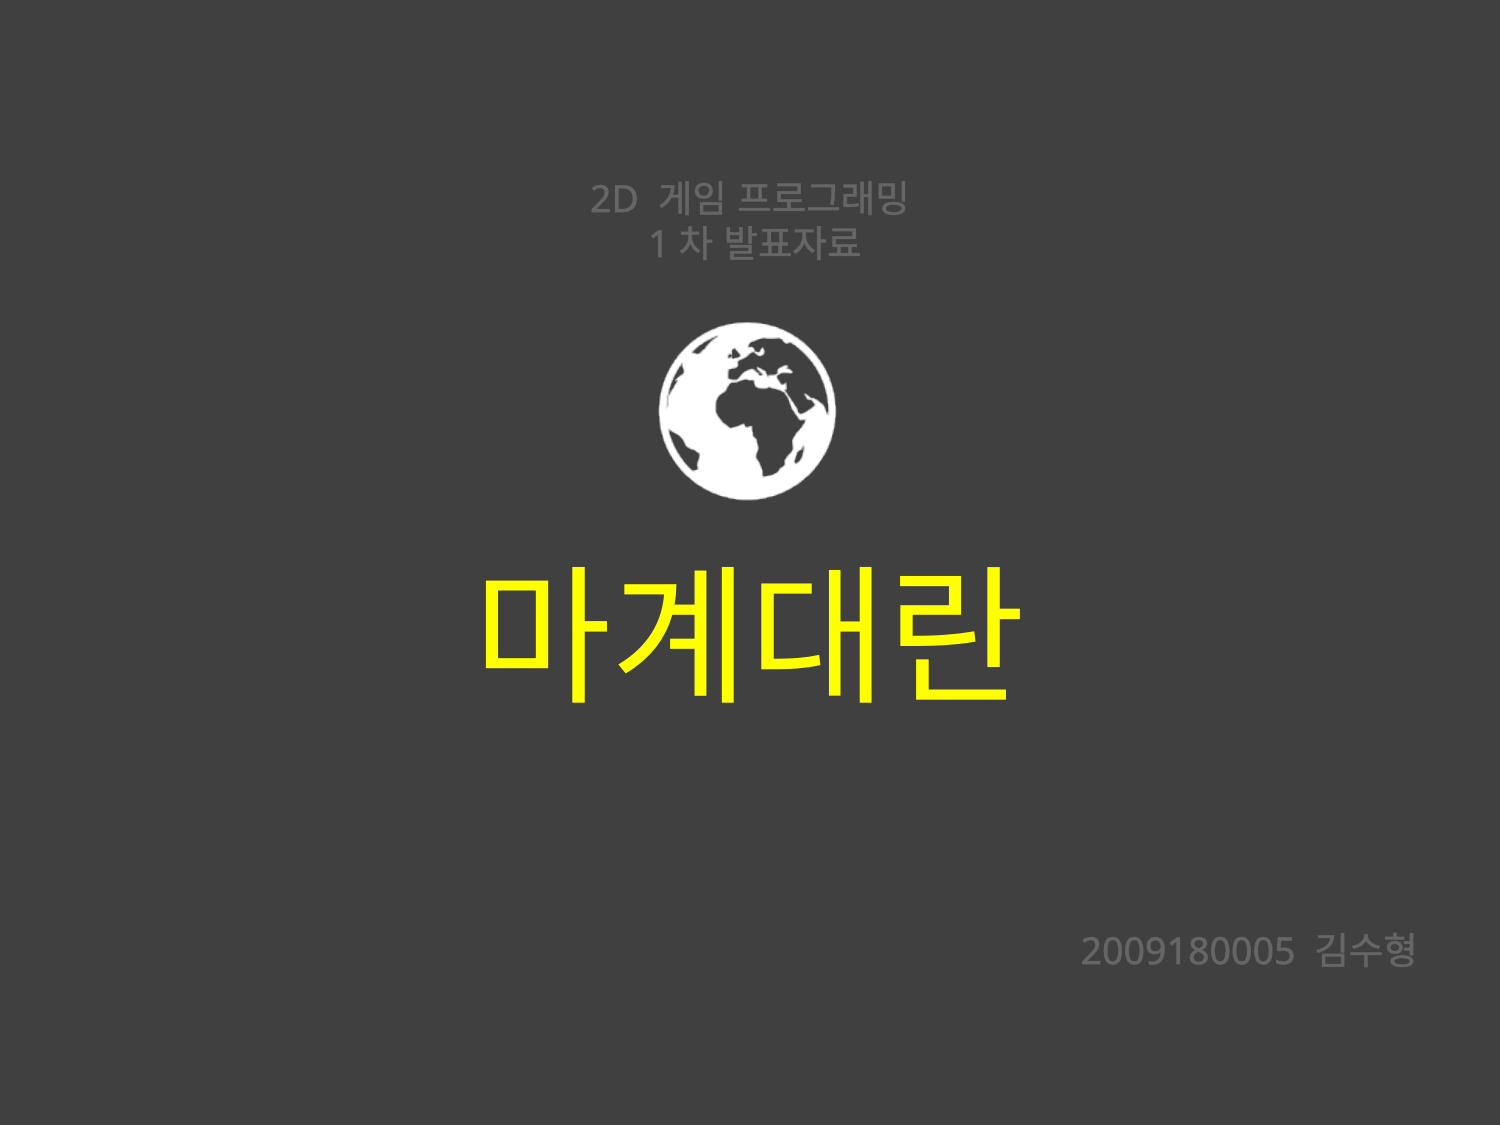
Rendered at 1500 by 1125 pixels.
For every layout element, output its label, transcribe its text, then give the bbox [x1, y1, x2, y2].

text_box 2009180005 김수형 [1065, 919, 1433, 979]
text_box 2D 게임 프로그래밍 1차 발표자료 [575, 167, 925, 272]
text_box 마계대란 [459, 533, 1041, 729]
picture [649, 316, 851, 517]
